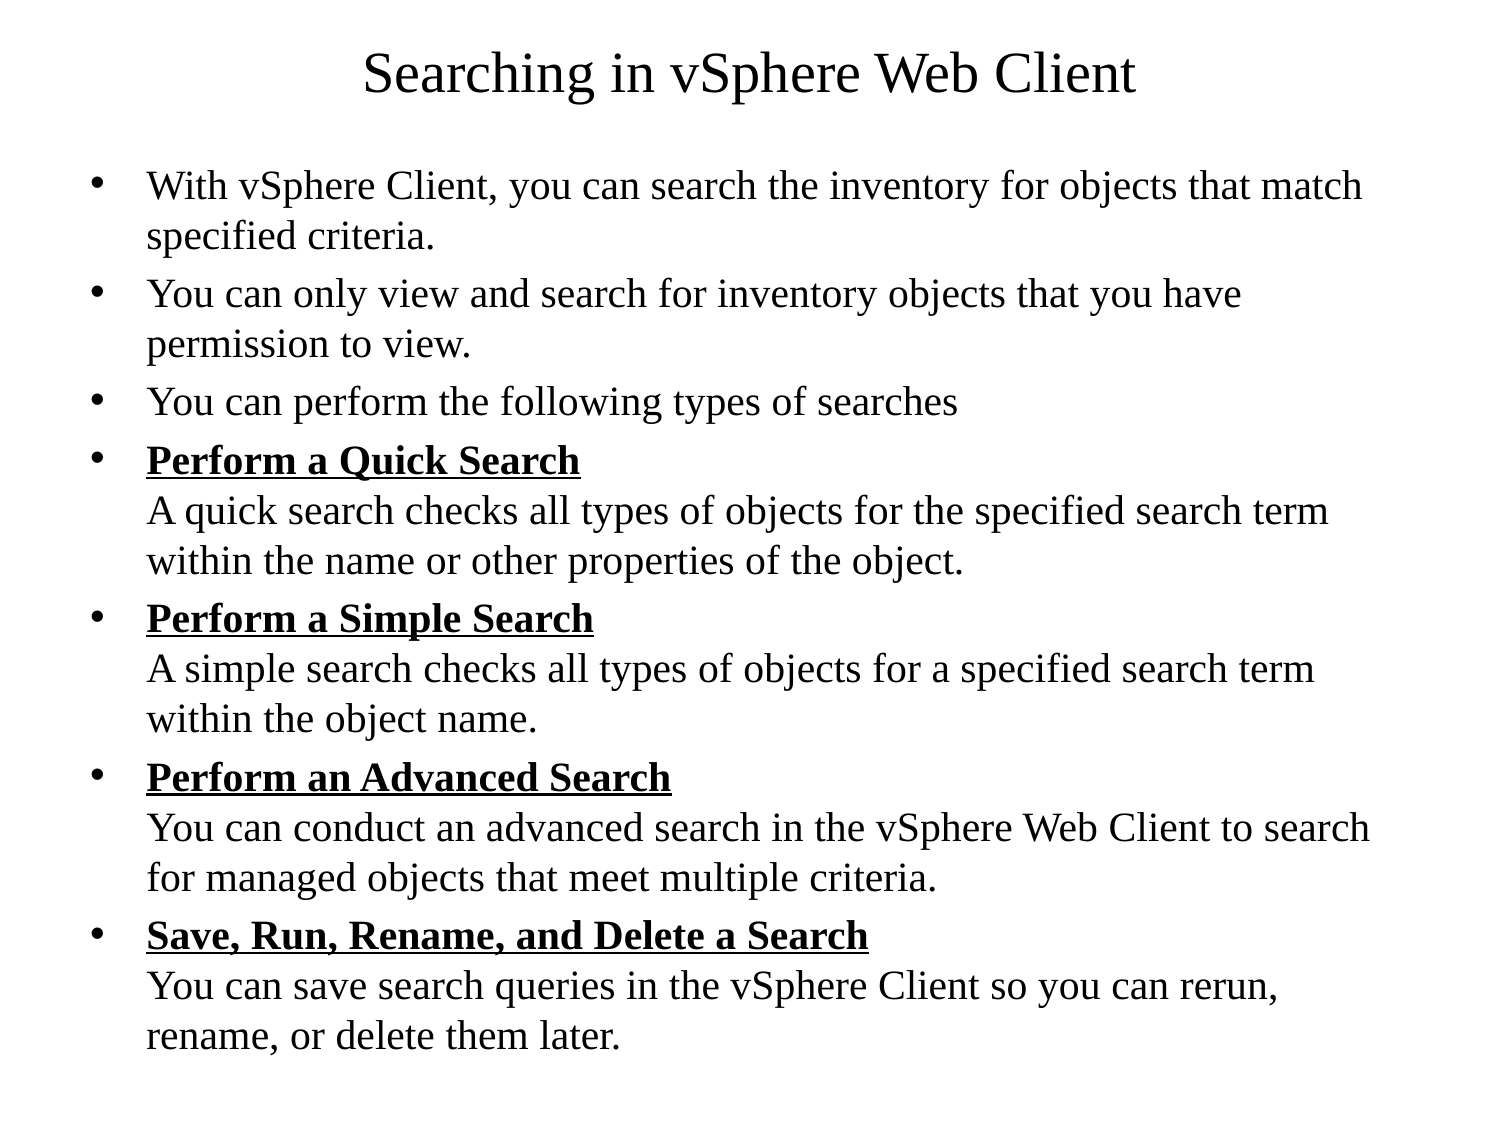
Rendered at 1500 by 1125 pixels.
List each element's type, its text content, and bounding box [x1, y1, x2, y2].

title Searching in vSphere Web Client [75, 0, 1425, 138]
list With vSphere Client, you can search the inventory for objects that match specified criteria. You can only view and search for inventory objects that you have permission to view. You can perform the following types of searches Perform a Quick Search A quick search checks all types of objects for the specified search term within the name or other properties of the object. Perform a Simple Search A simple search checks all types of objects for a specified search term within the object name. Perform an Advanced Search You can conduct an advanced search in the vSphere Web Client to search for managed objects that meet multiple criteria. Save, Run, Rename, and Delete a Search You can save search queries in the vSphere Client so you can rerun, rename, or delete them later. [75, 149, 1425, 1005]
